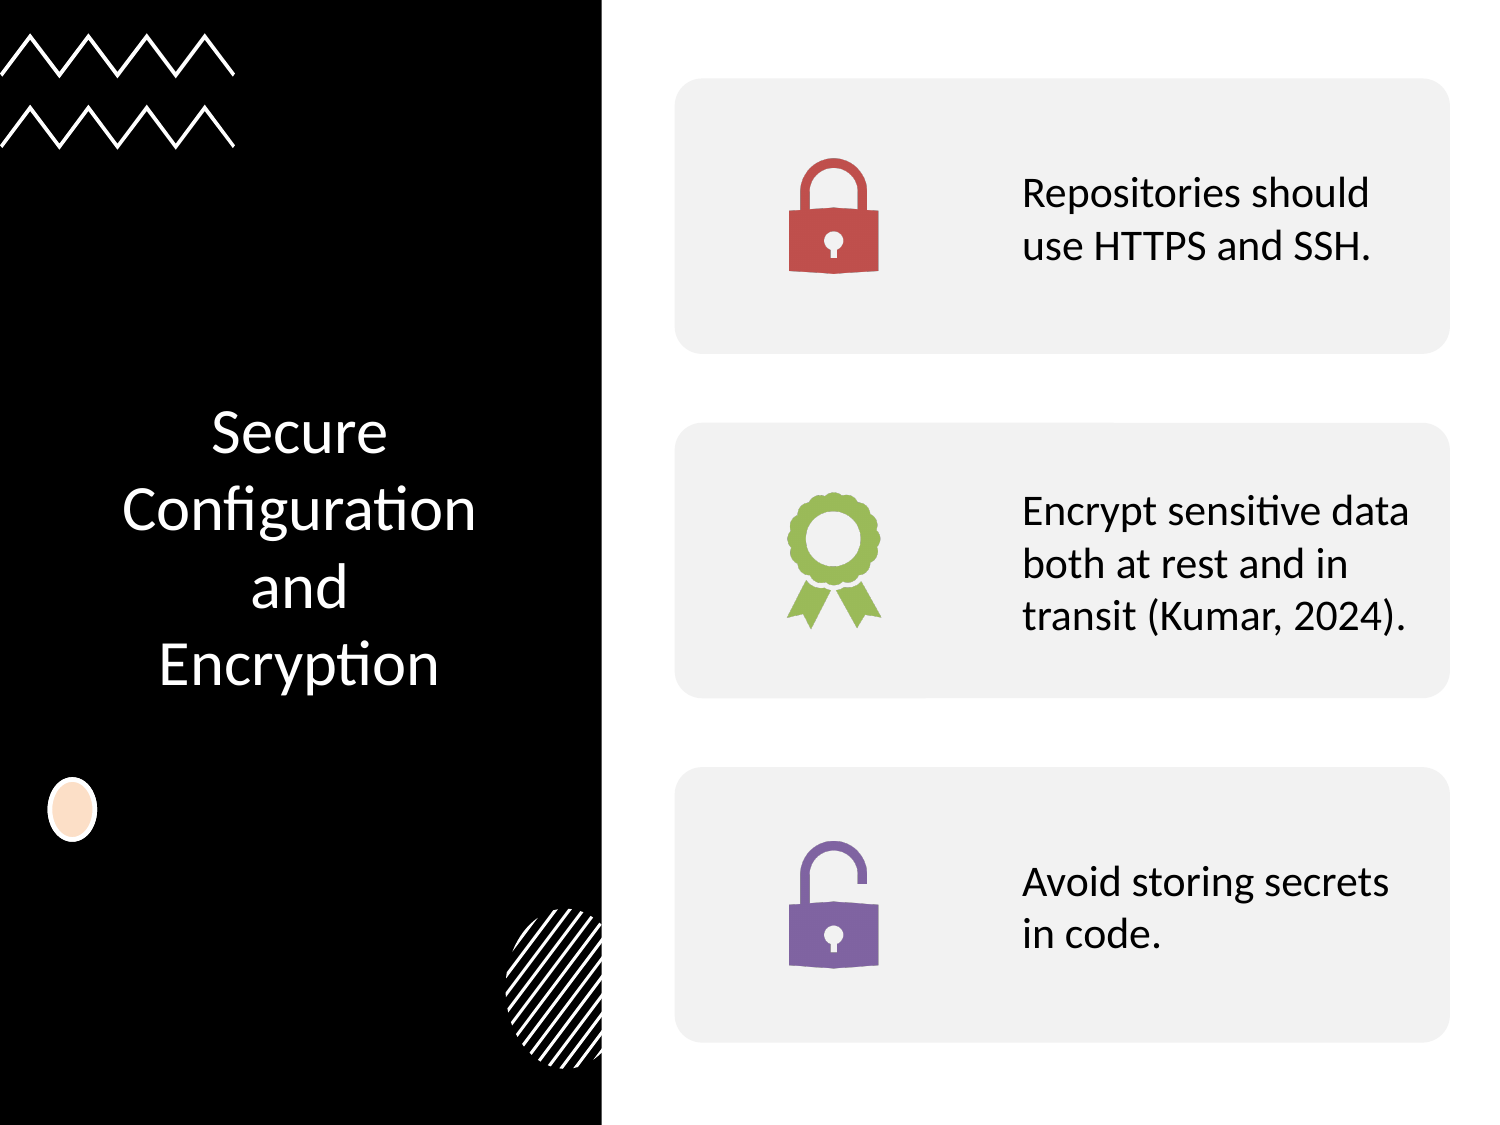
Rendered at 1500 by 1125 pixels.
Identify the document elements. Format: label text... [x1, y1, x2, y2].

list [674, 78, 1451, 1043]
text_box [47, 777, 97, 842]
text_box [0, 33, 236, 150]
title Secure Configuration and Encryption [103, 196, 497, 892]
text_box [604, 0, 1500, 1125]
text_box [0, 0, 604, 1125]
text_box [505, 908, 626, 1069]
